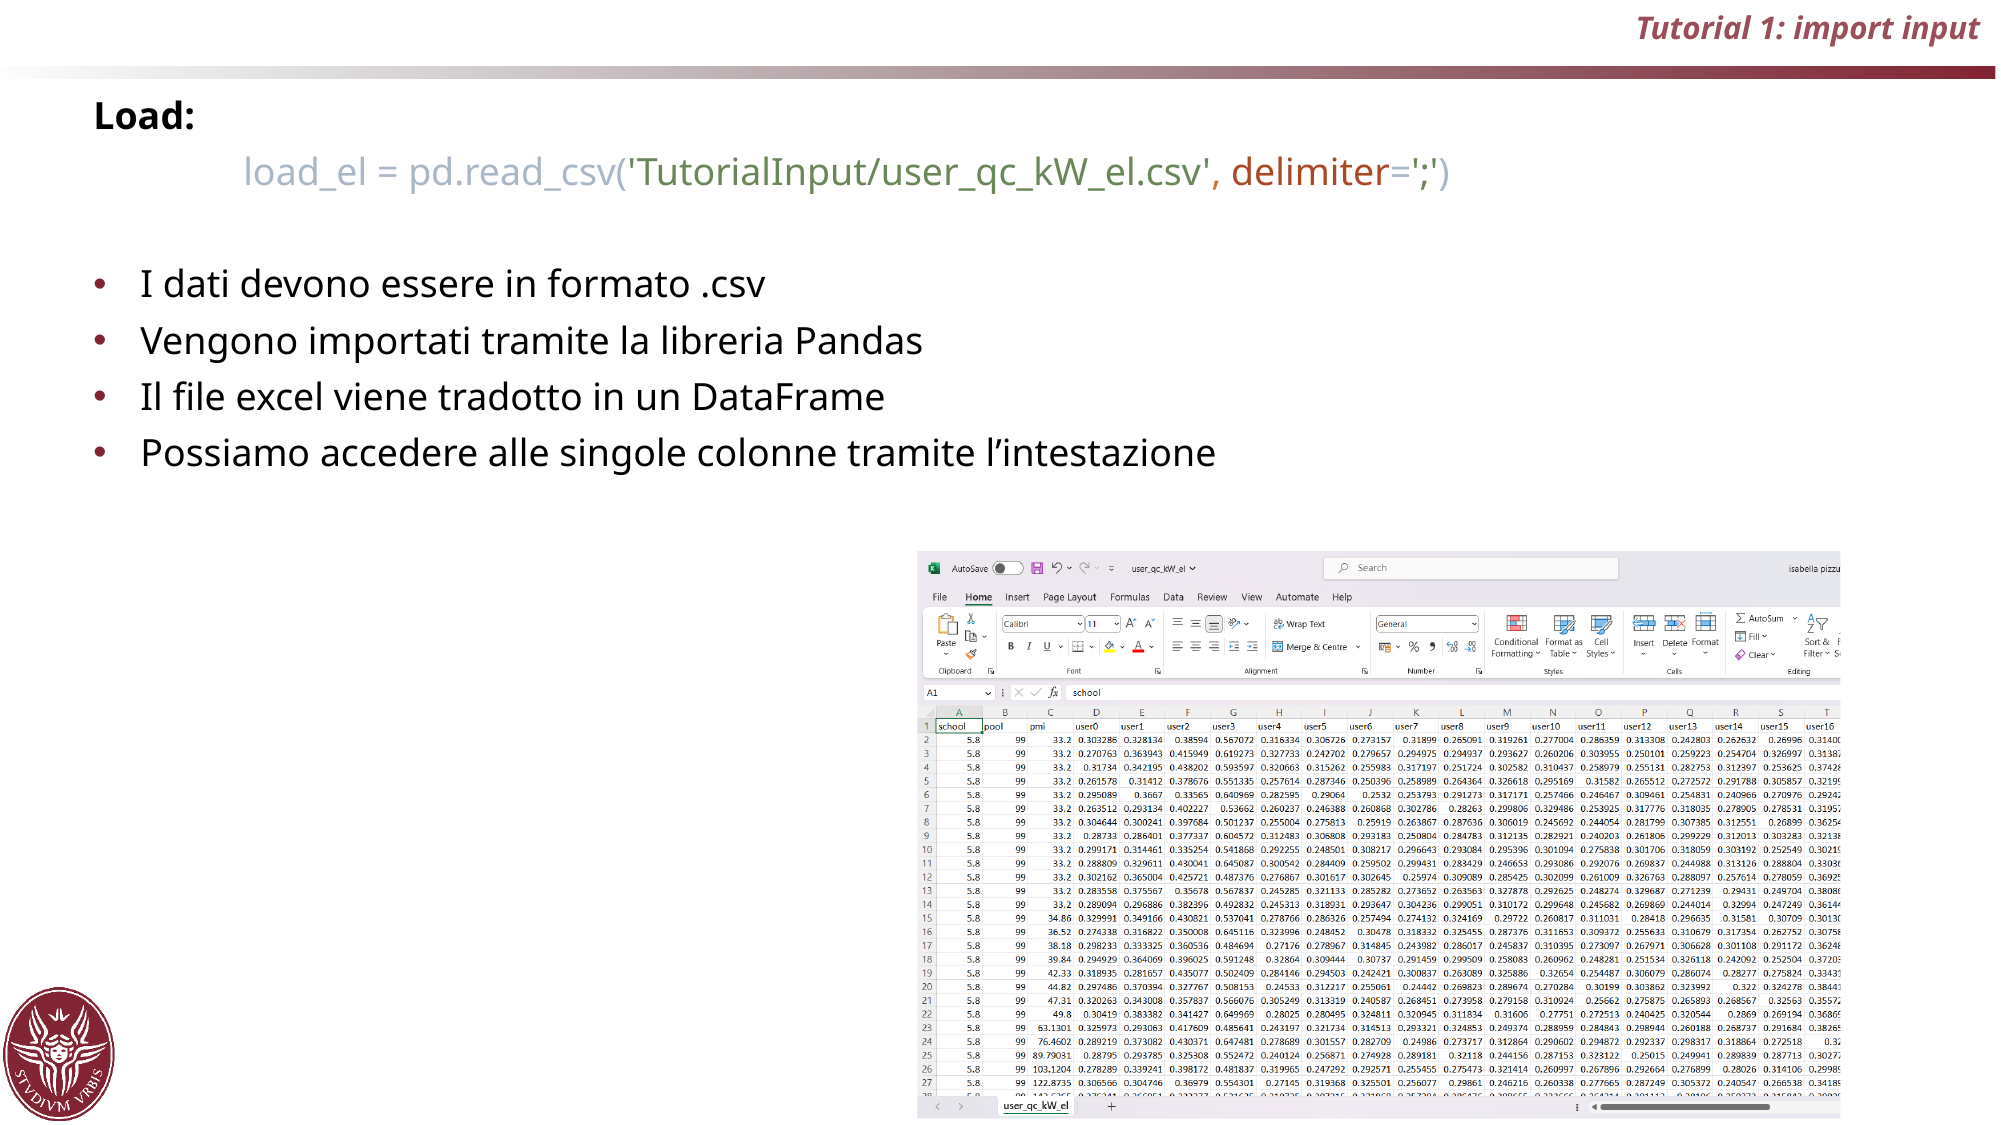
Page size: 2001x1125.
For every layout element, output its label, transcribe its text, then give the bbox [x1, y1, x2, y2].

picture [917, 551, 1841, 1119]
list Tutorial 1: import input [385, 4, 1996, 67]
text_box Load: load_el = pd.read_csv('TutorialInput/user_qc_kW_el.csv', delimiter=';') I dati devono essere in formato .csv Vengono importati tramite la libreria Pandas Il file excel viene tradotto in un DataFrame Possiamo accedere alle singole colonne tramite l’intestazione [78, 89, 1863, 523]
picture [3, 987, 128, 1121]
